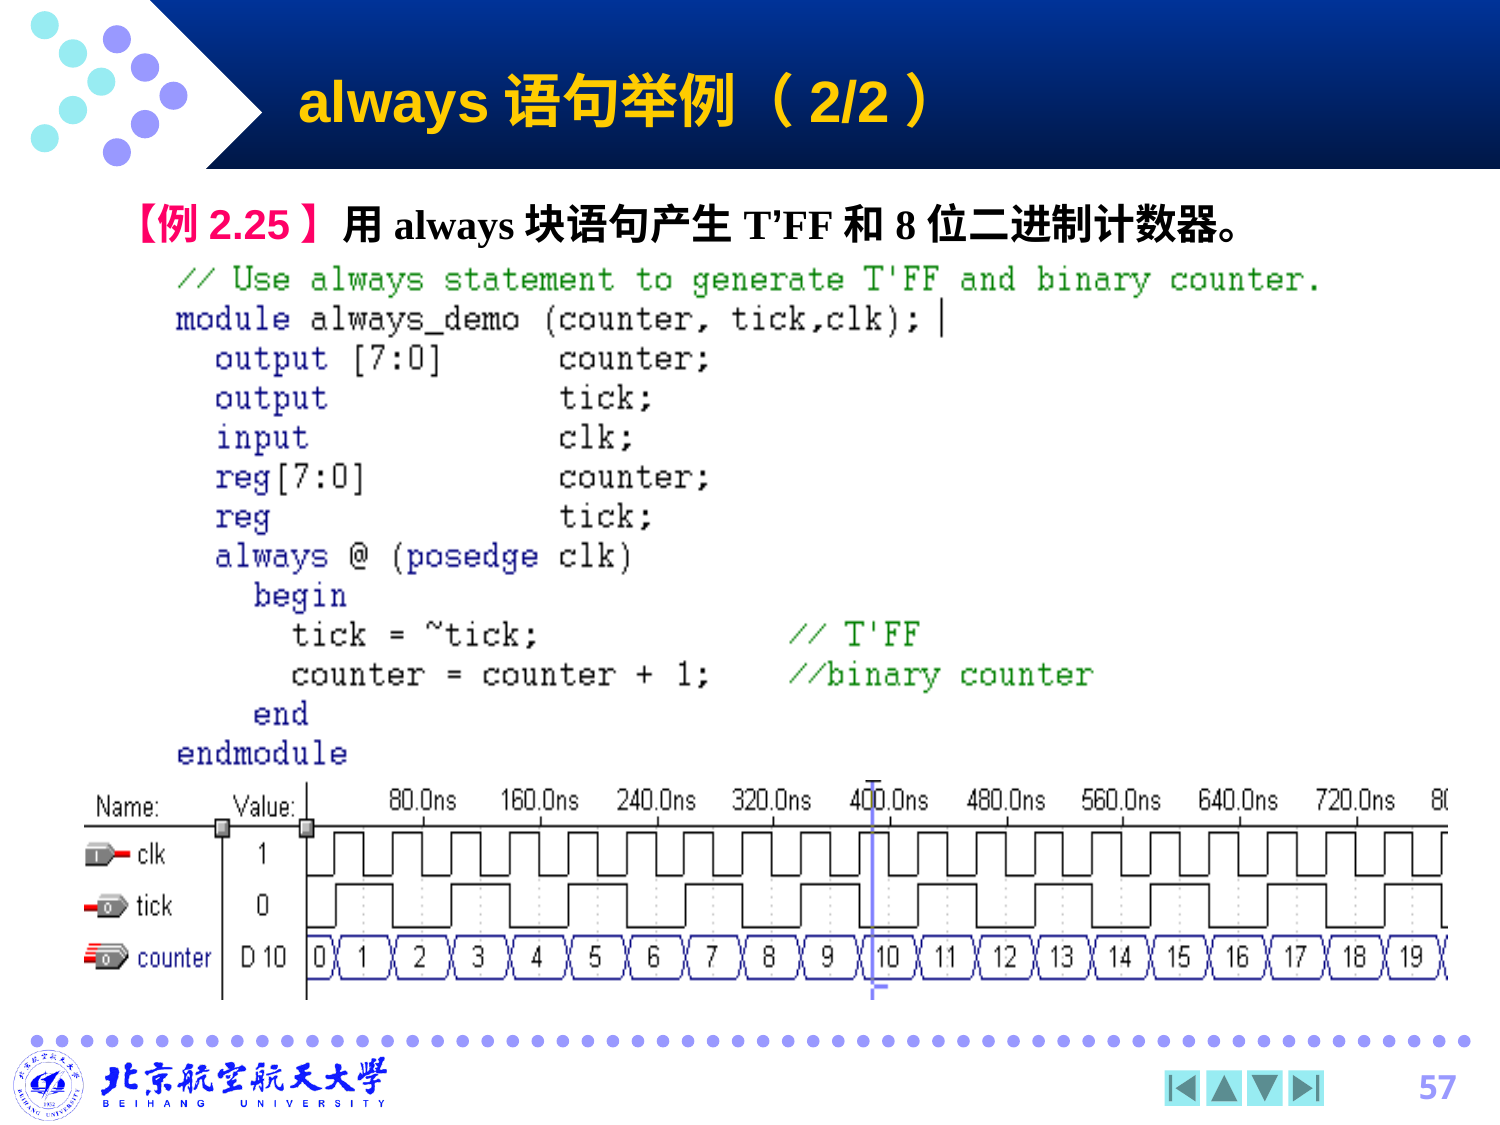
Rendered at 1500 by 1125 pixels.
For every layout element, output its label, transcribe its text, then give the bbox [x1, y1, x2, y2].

picture [84, 253, 1448, 1001]
slide_number 57 [1328, 1058, 1473, 1109]
title always语句举例（2/2） [283, 43, 1500, 155]
list 【例2.25】用always块语句产生T’FF和8位二进制计数器。 [37, 190, 1500, 283]
picture [13, 1047, 387, 1125]
